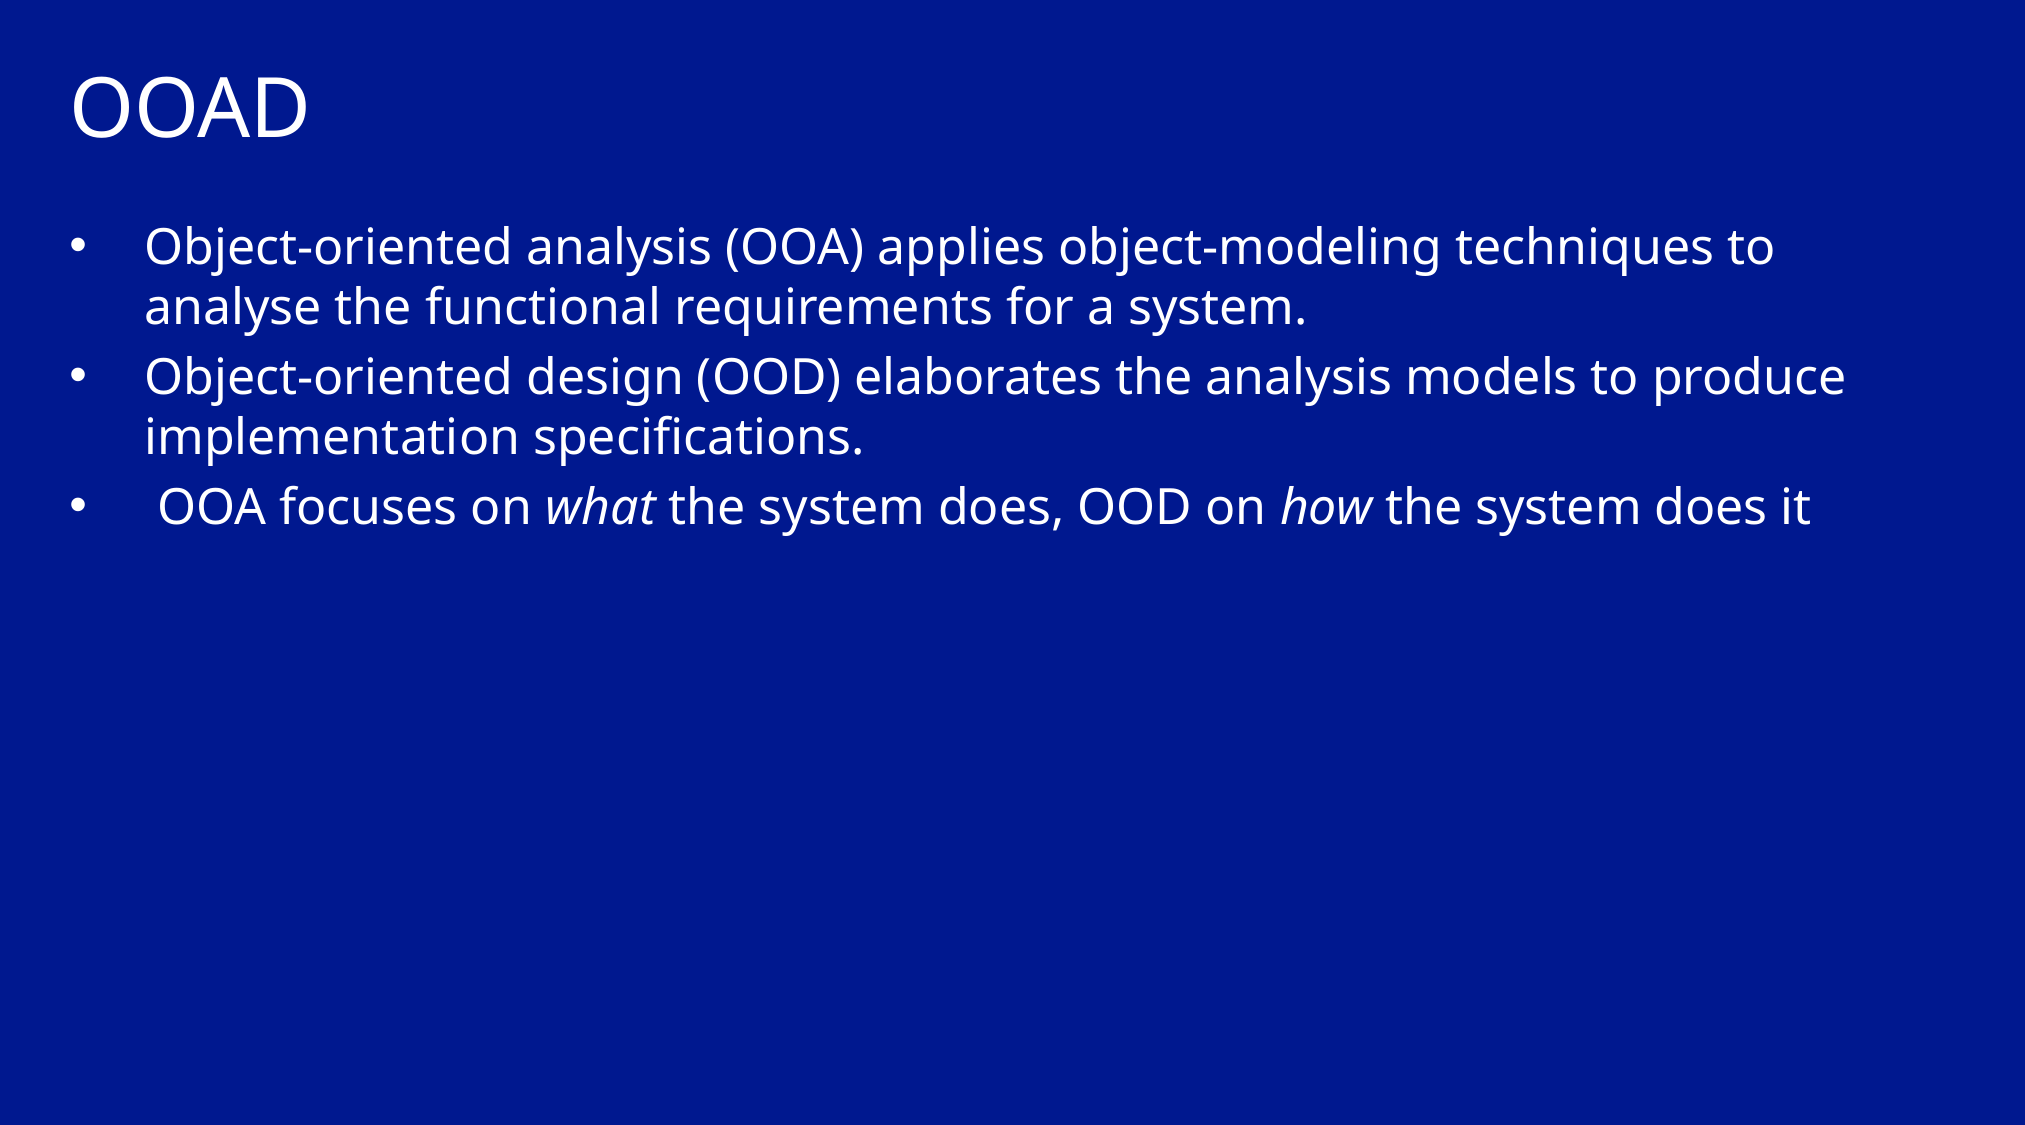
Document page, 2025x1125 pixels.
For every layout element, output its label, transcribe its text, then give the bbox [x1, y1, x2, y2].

title OOAD [44, 48, 1981, 194]
list Object-oriented analysis (OOA) applies object-modeling techniques to analyse the functional requirements for a system. Object-oriented design (OOD) elaborates the analysis models to produce implementation specifications. OOA focuses on what the system does, OOD on how the system does it [44, 194, 1981, 1078]
